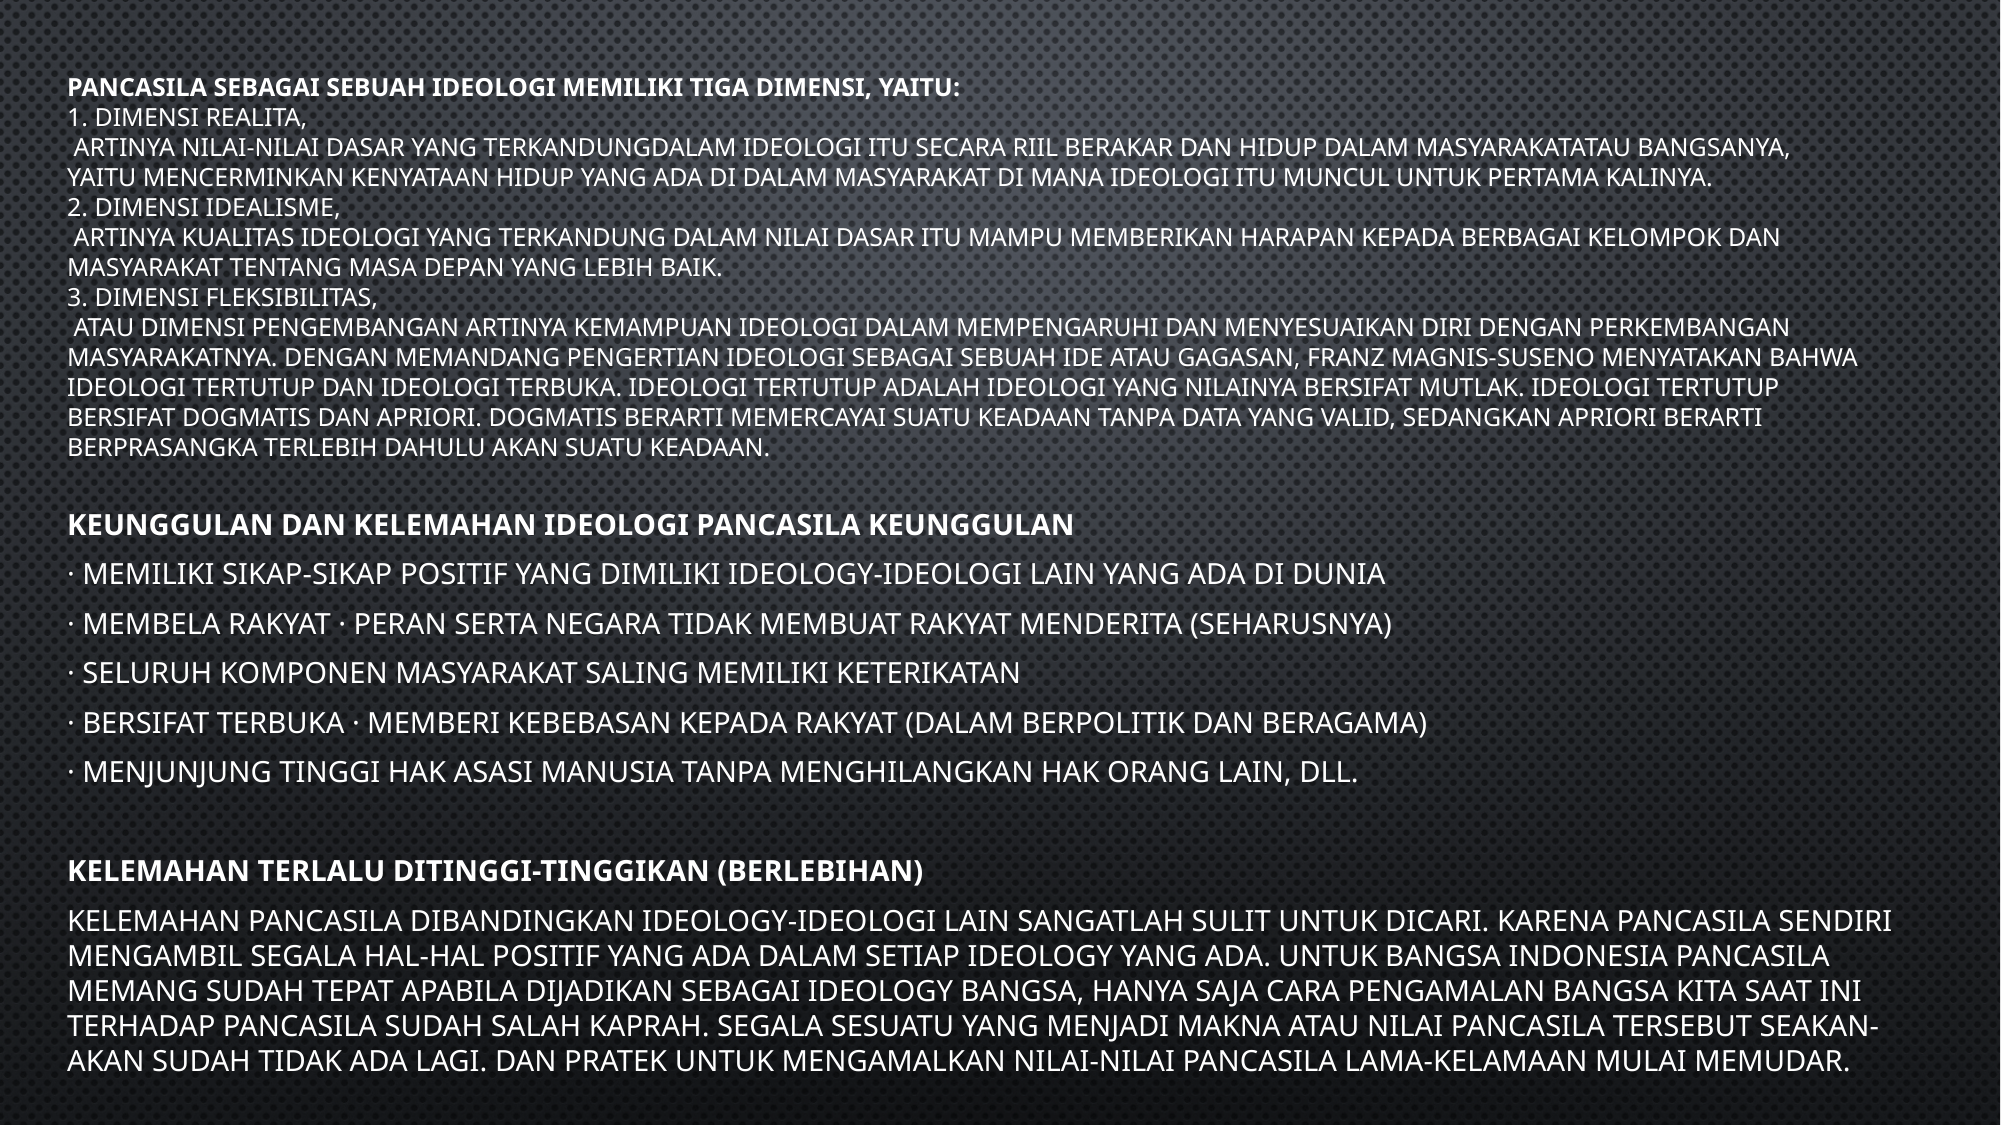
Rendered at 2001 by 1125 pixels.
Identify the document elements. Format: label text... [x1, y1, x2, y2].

title Pancasila sebagai sebuah ideologi memiliki tiga dimensi, yaitu: 1. Dimensi Realita, artinya nilai-nilai dasar yang terkandungdalam ideologi itu secara riil berakar dan hidup dalam masyarakatatau bangsanya, yaitu mencerminkan kenyataan hidup yang ada di dalam masyarakat di mana ideologi itu muncul untuk pertama kalinya. 2. Dimensi Idealisme, artinya kualitas ideologi yang terkandung dalam nilai dasar itu mampu memberikan harapan kepada berbagai kelompok dan masyarakat tentang masa depan yang lebih baik. 3. Dimensi Fleksibilitas, atau dimensi pengembangan artinya kemampuan ideologi dalam mempengaruhi dan menyesuaikan diri dengan perkembangan masyarakatnya. Dengan memandang pengertian ideologi sebagai sebuah ide atau gagasan, Franz Magnis-Suseno menyatakan bahwa ideologi tertutup dan ideologi terbuka. Ideologi tertutup adalah ideologi yang nilainya bersifat mutlak. Ideologi tertutup bersifat dogmatis dan apriori. Dogmatis berarti memercayai suatu keadaan tanpa data yang valid, sedangkan apriori berarti berprasangka terlebih dahulu akan suatu keadaan. [52, 55, 1884, 498]
list Keunggulan dan Kelemahan Ideologi Pancasila Keunggulan · Memiliki sikap-sikap positif yang dimiliki ideology-ideologi lain yang ada di dunia · Membela rakyat · Peran serta negara tidak membuat rakyat menderita (seharusnya) · Seluruh komponen masyarakat saling memiliki keterikatan · Bersifat terbuka · Memberi kebebasan kepada rakyat (dalam berpolitik dan beragama) · Menjunjung tinggi hak asasi manusia tanpa menghilangkan hak orang lain, dll. Kelemahan Terlalu ditinggi-tinggikan (berlebihan) Kelemahan Pancasila dibandingkan ideology-ideologi lain sangatlah sulit untuk dicari. Karena Pancasila sendiri mengambil segala hal-hal positif yang ada dalam setiap ideology yang ada. Untuk bangsa Indonesia Pancasila memang sudah tepat apabila dijadikan sebagai ideology bangsa, hanya saja cara pengamalan bangsa kita saat ini terhadap Pancasila sudah salah kaprah. Segala sesuatu yang menjadi makna atau nilai Pancasila tersebut seakan-akan sudah tidak ada lagi. Dan pratek untuk mengamalkan nilai-nilai Pancasila lama-kelamaan mulai memudar. [52, 498, 1918, 1115]
